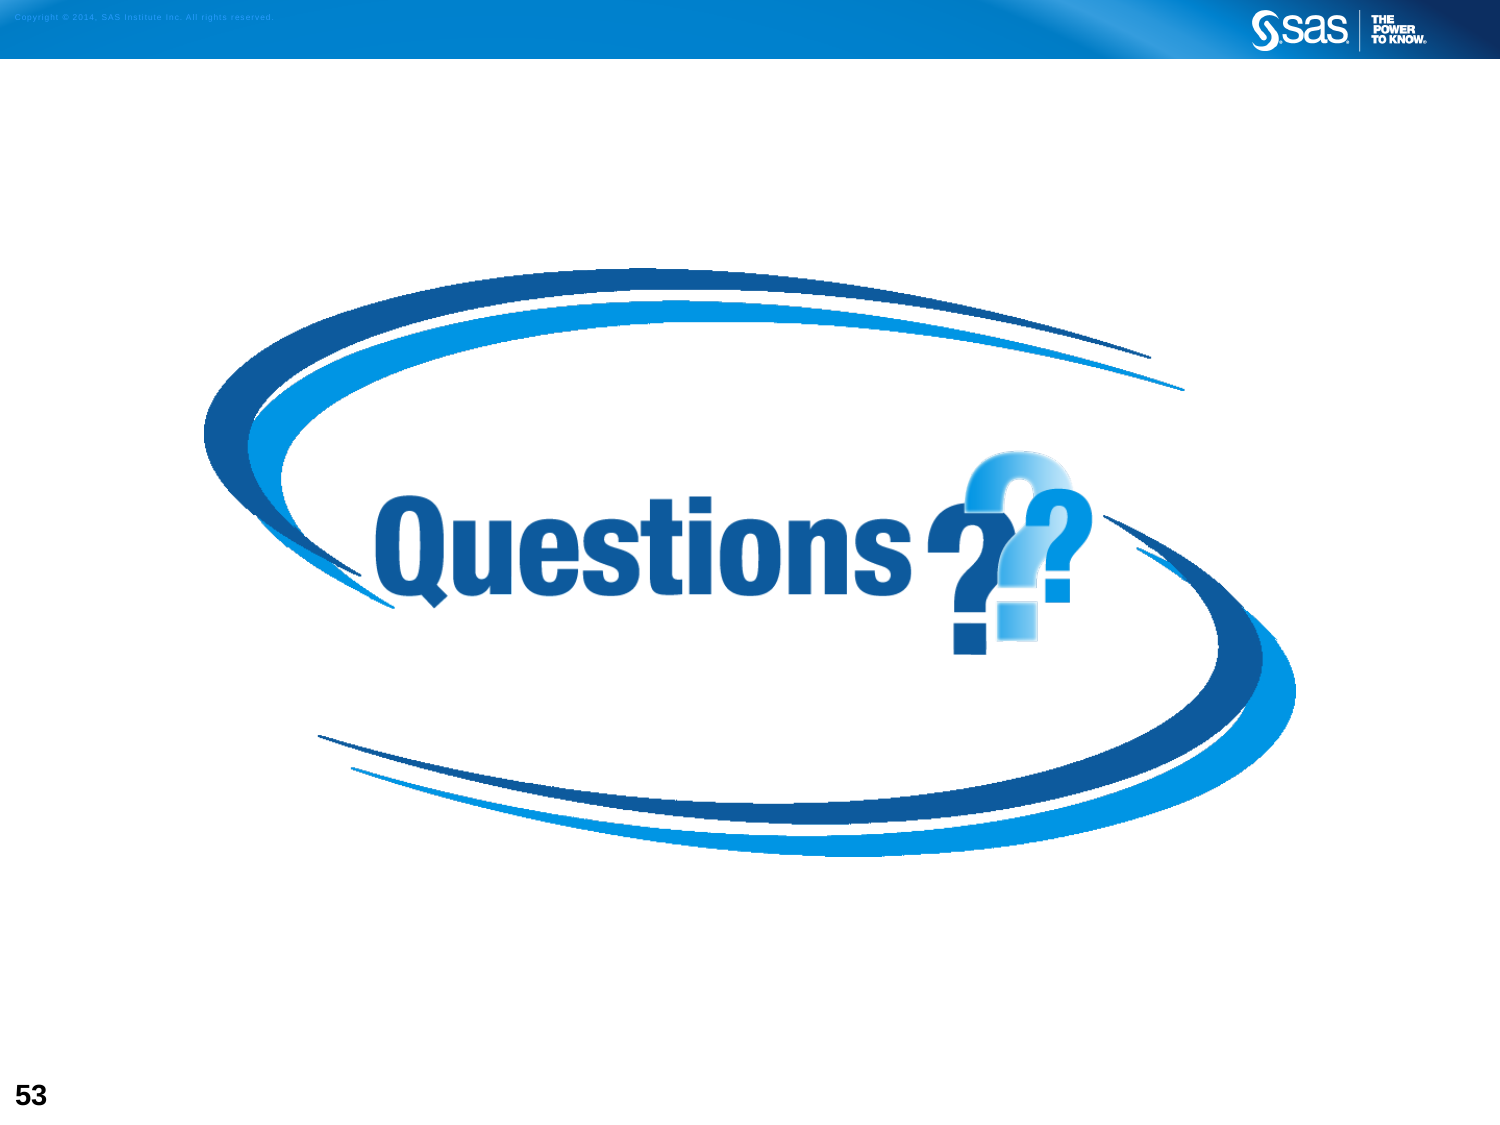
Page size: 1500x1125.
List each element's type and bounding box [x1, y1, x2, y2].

picture [203, 267, 1296, 857]
picture [886, 699, 1296, 857]
picture [0, 0, 1500, 59]
